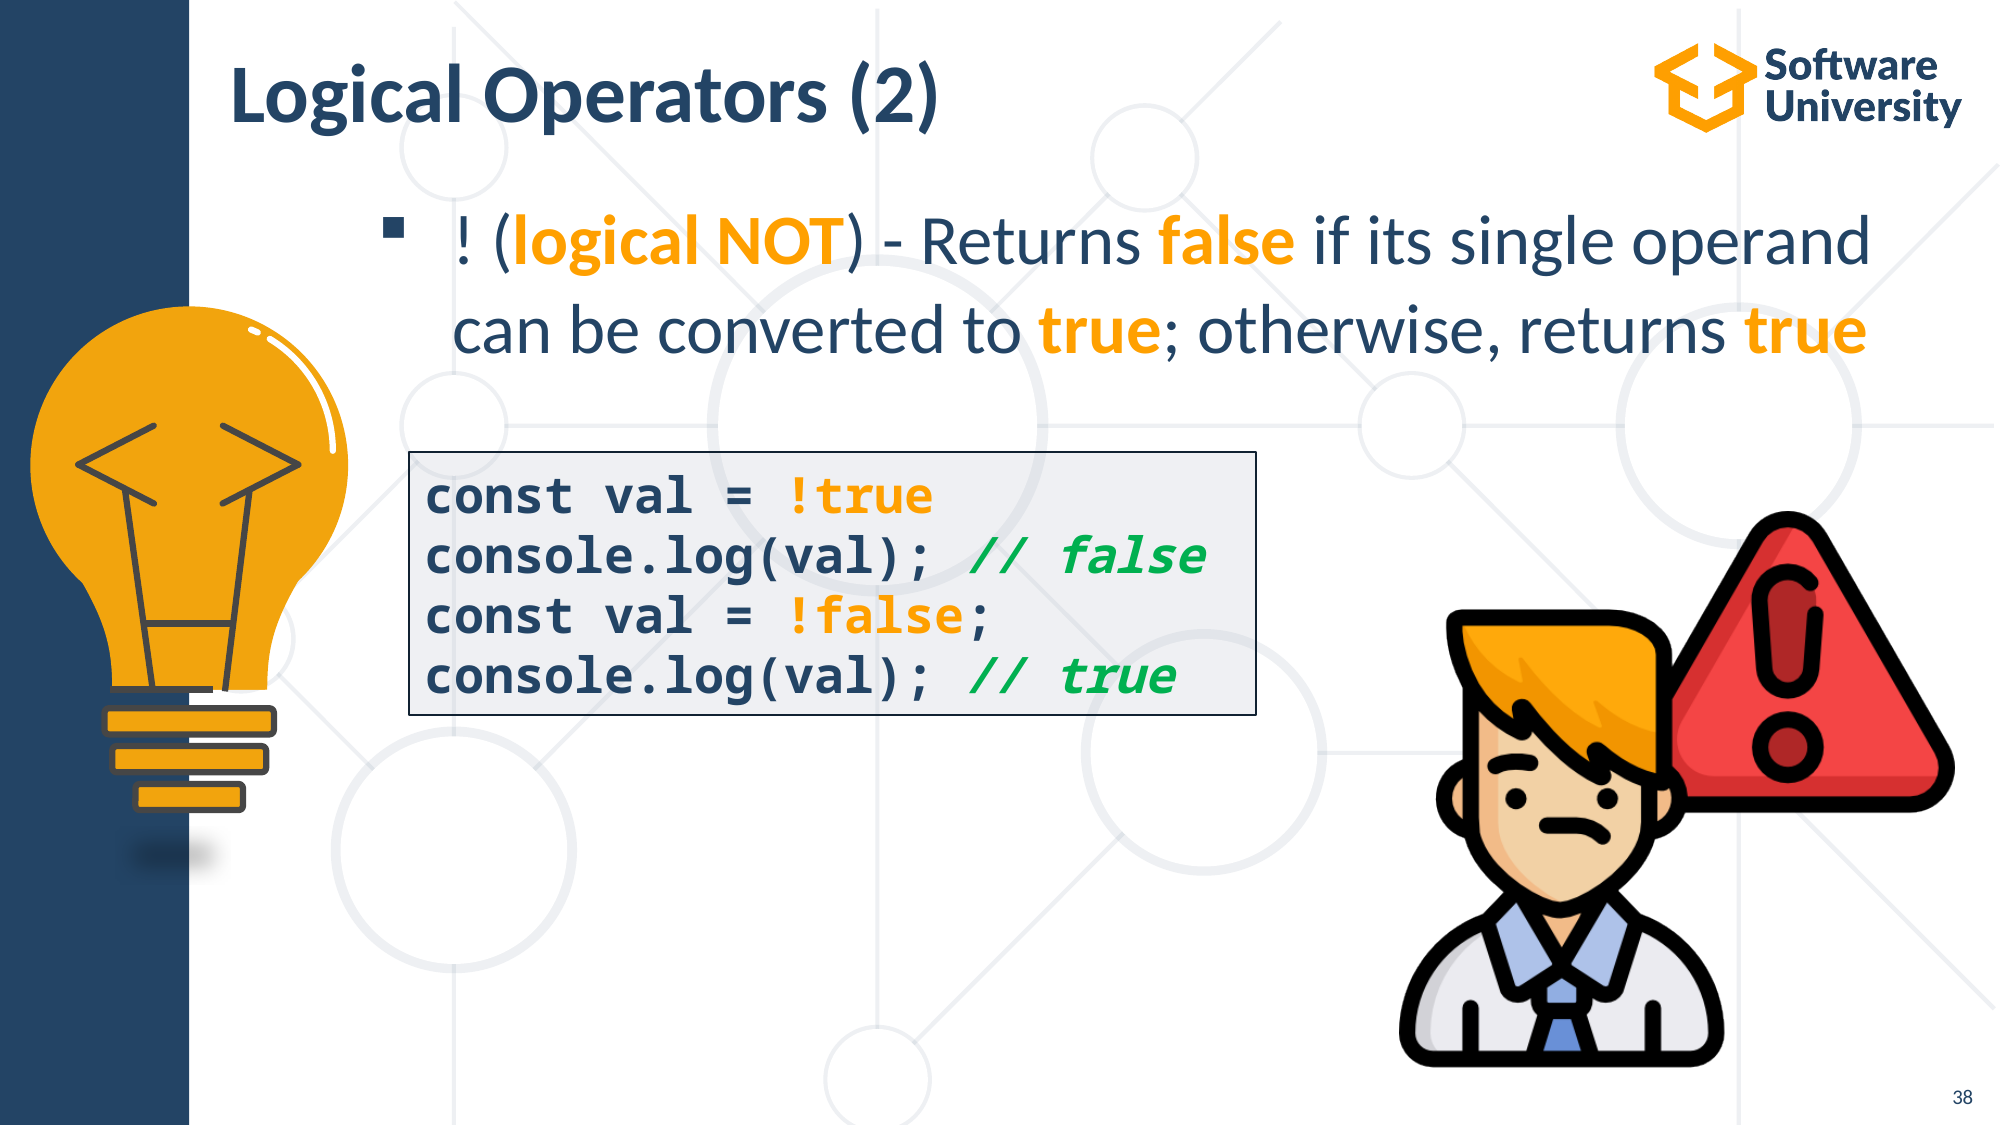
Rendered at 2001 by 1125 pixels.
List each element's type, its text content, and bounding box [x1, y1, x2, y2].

picture [1641, 31, 1973, 145]
list ! (logical NOT) - Returns false if its single operand can be converted to true; otherwise, returns true [347, 183, 1968, 1094]
text_box const val = !true console.log(val); // false const val = !false; console.log(val); // true [409, 451, 1257, 716]
picture [1399, 511, 1956, 1068]
title Logical Operators (2) [212, 16, 1628, 162]
slide_number 38 [1927, 1067, 1989, 1117]
